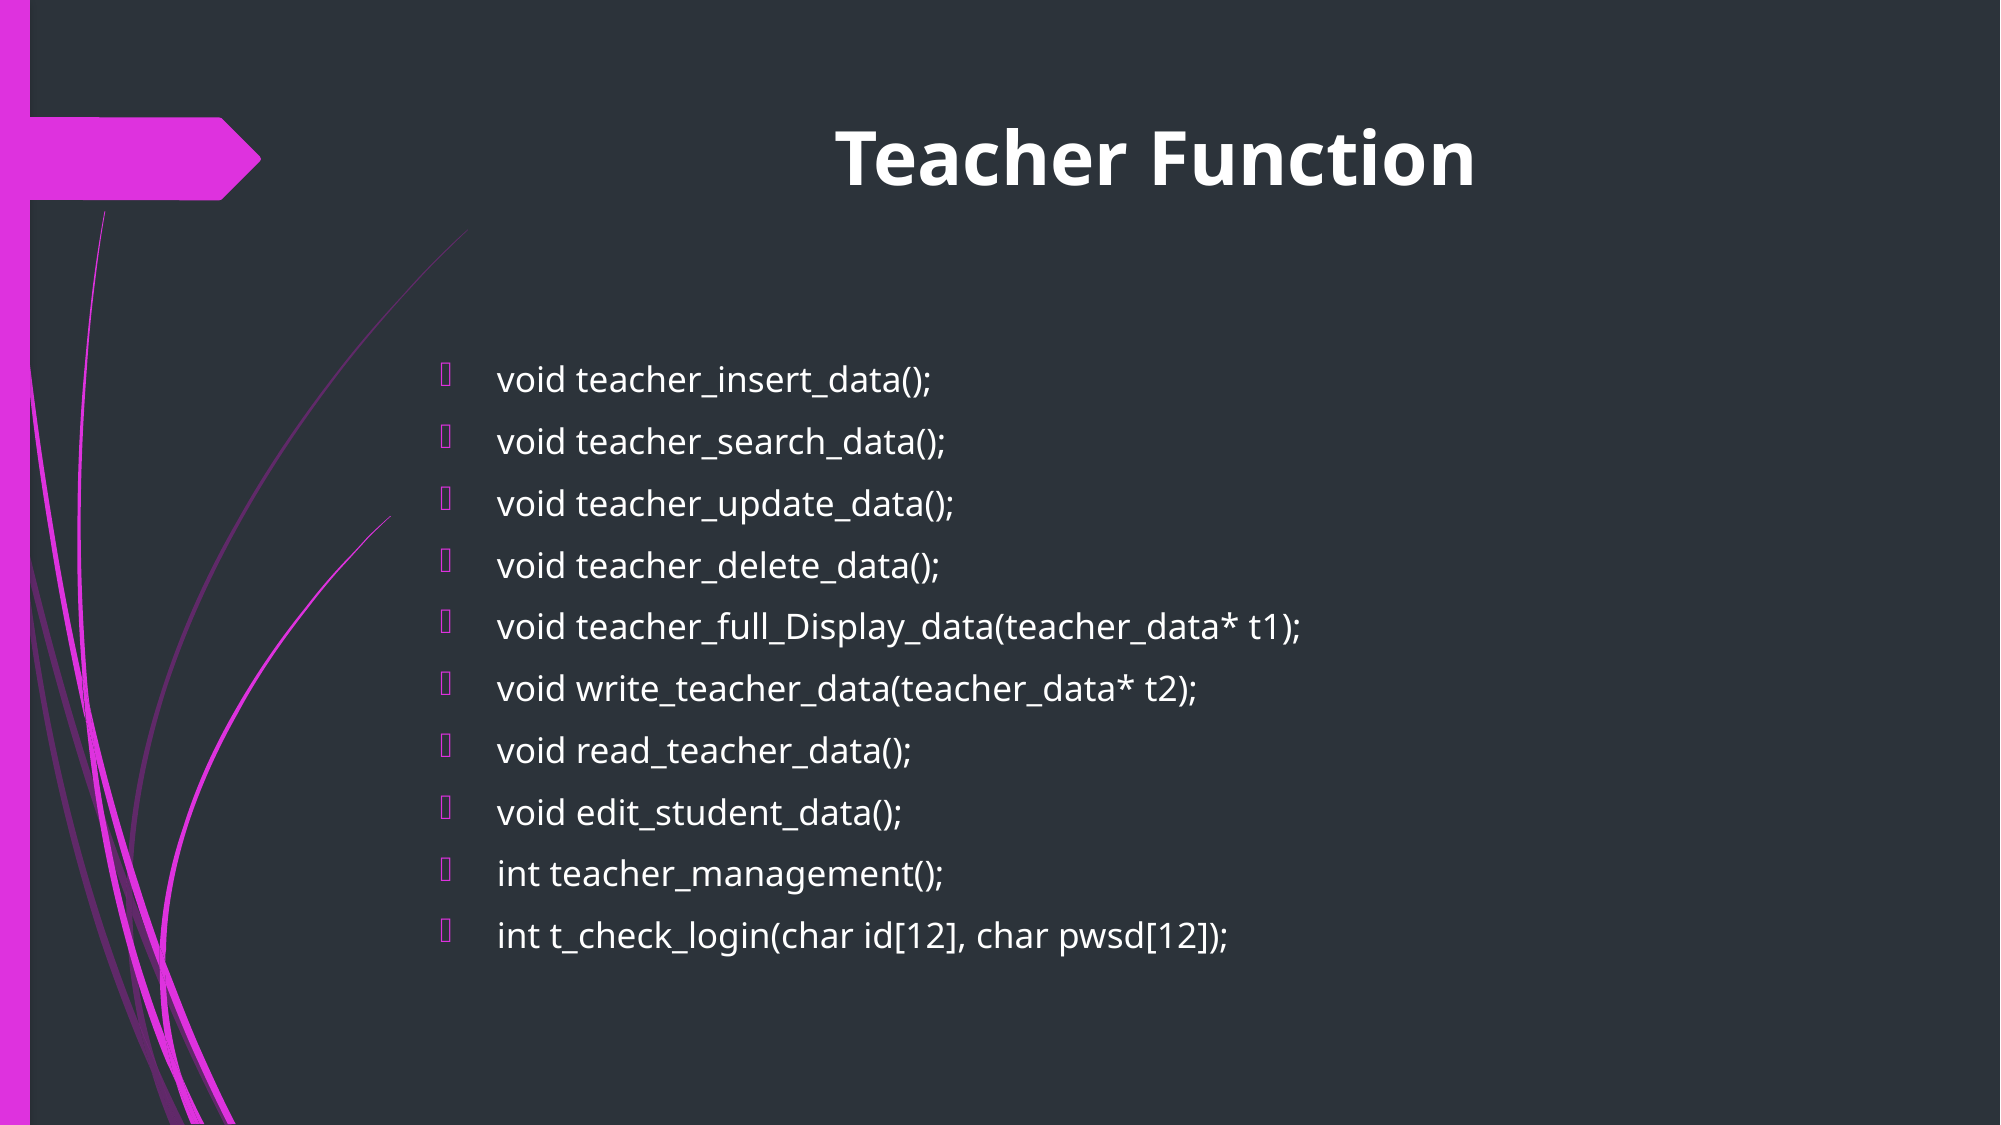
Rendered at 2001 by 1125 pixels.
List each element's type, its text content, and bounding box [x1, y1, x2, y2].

list void teacher_insert_data(); void teacher_search_data(); void teacher_update_data(); void teacher_delete_data(); void teacher_full_Display_data(teacher_data* t1); void write_teacher_data(teacher_data* t2); void read_teacher_data(); void edit_student_data(); int teacher_management(); int t_check_login(char id[12], char pwsd[12]); [424, 350, 1888, 970]
title Teacher Function [425, 102, 1888, 313]
